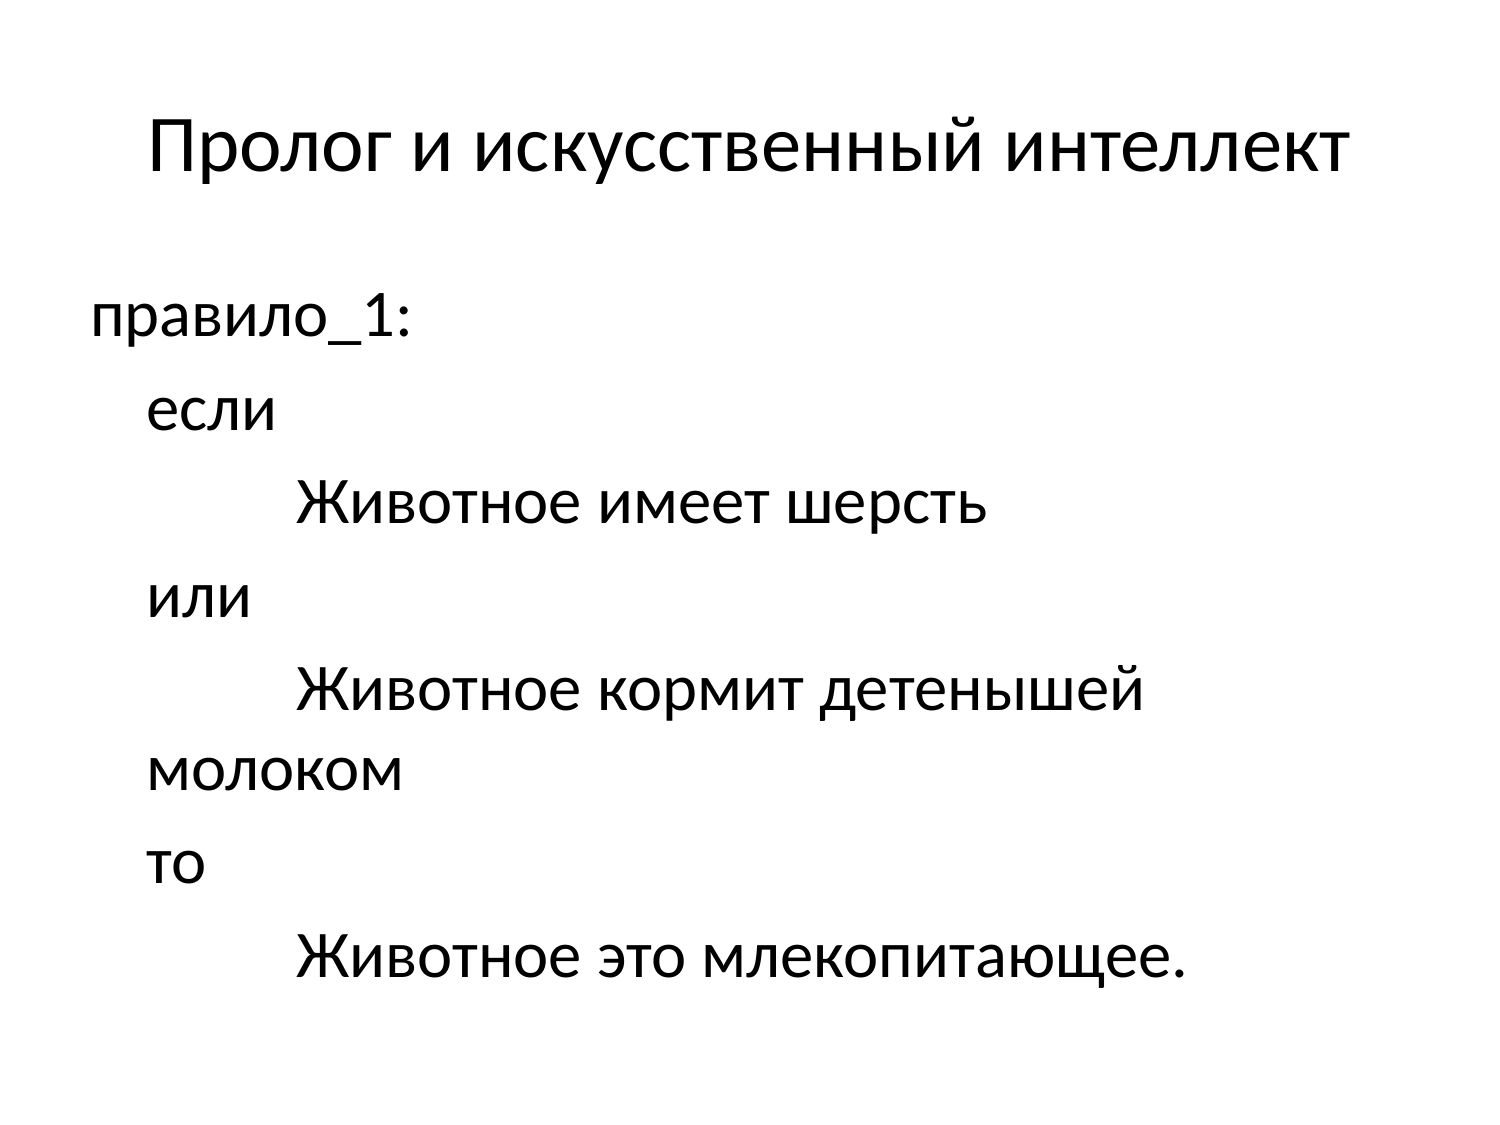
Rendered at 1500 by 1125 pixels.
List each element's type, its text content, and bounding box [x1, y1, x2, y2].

title Пролог и искусственный интеллект [75, 45, 1425, 233]
list правило_1: если Животное имеет шерсть или Животное кормит детенышей молоком то Животное это млекопитающее. [75, 262, 1425, 1005]
